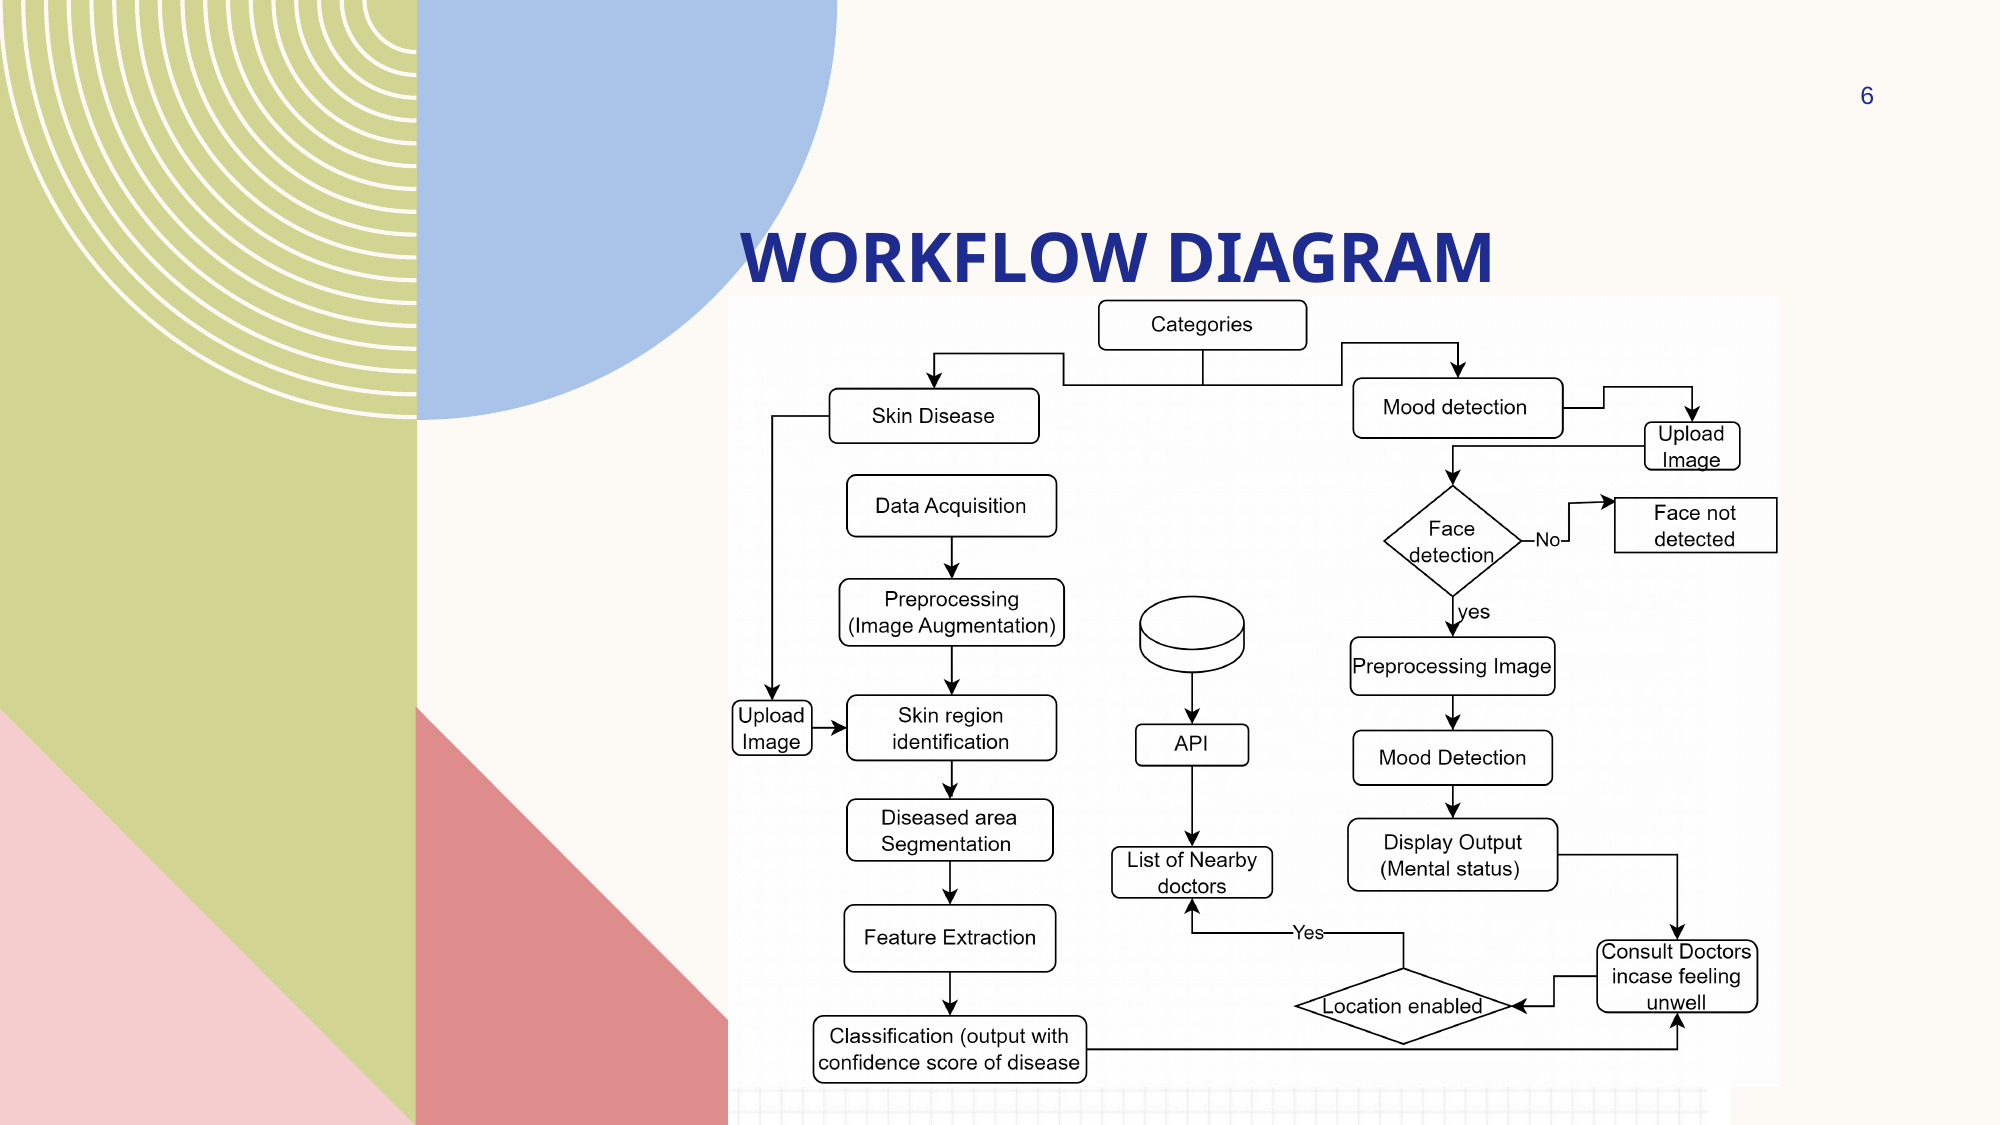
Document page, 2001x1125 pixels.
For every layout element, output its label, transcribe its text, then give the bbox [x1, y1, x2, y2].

title Workflow diagram [740, 175, 1846, 297]
picture [728, 296, 1781, 1125]
slide_number 6 [1712, 75, 1875, 116]
